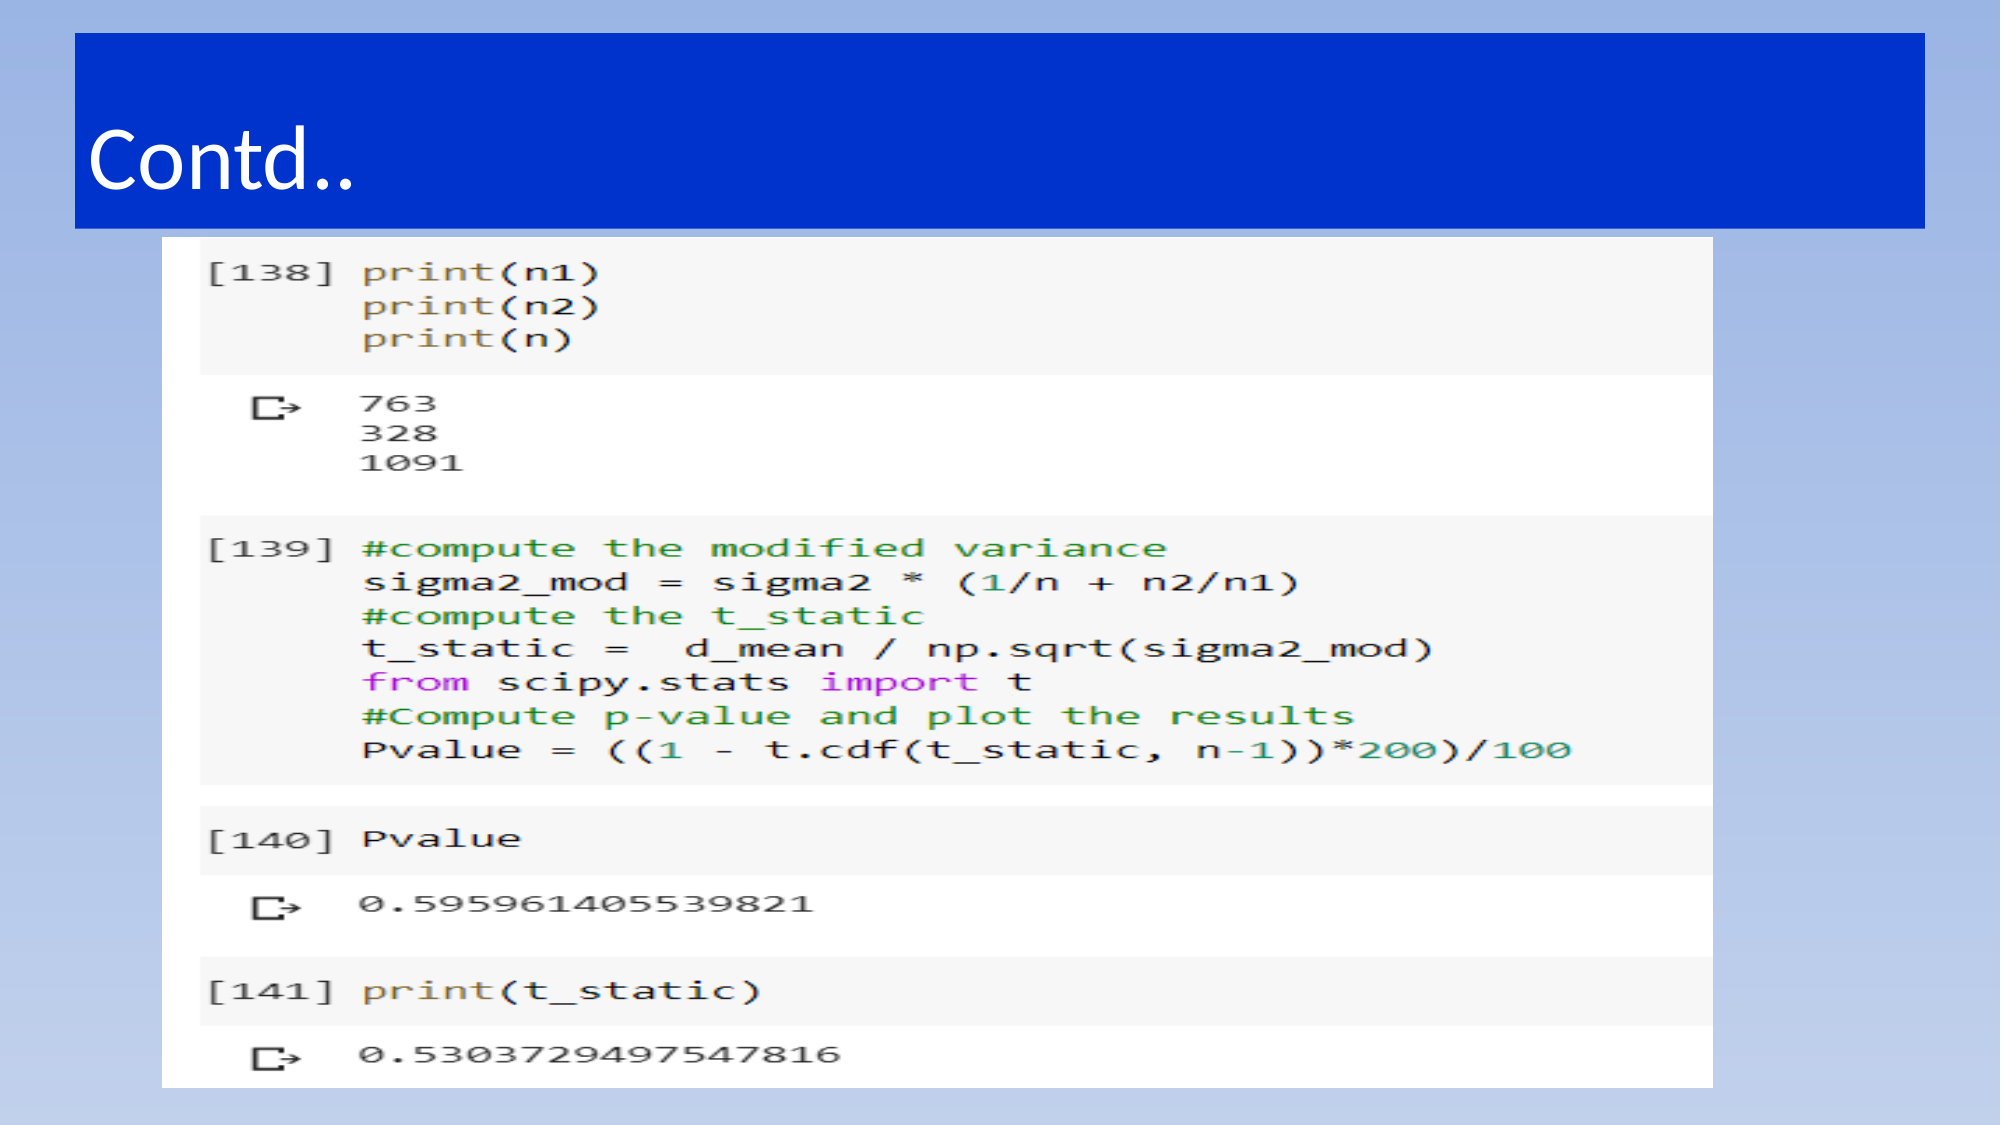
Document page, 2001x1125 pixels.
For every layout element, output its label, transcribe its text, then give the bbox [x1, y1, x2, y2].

title Contd.. [75, 33, 1925, 229]
picture [162, 237, 1713, 1088]
